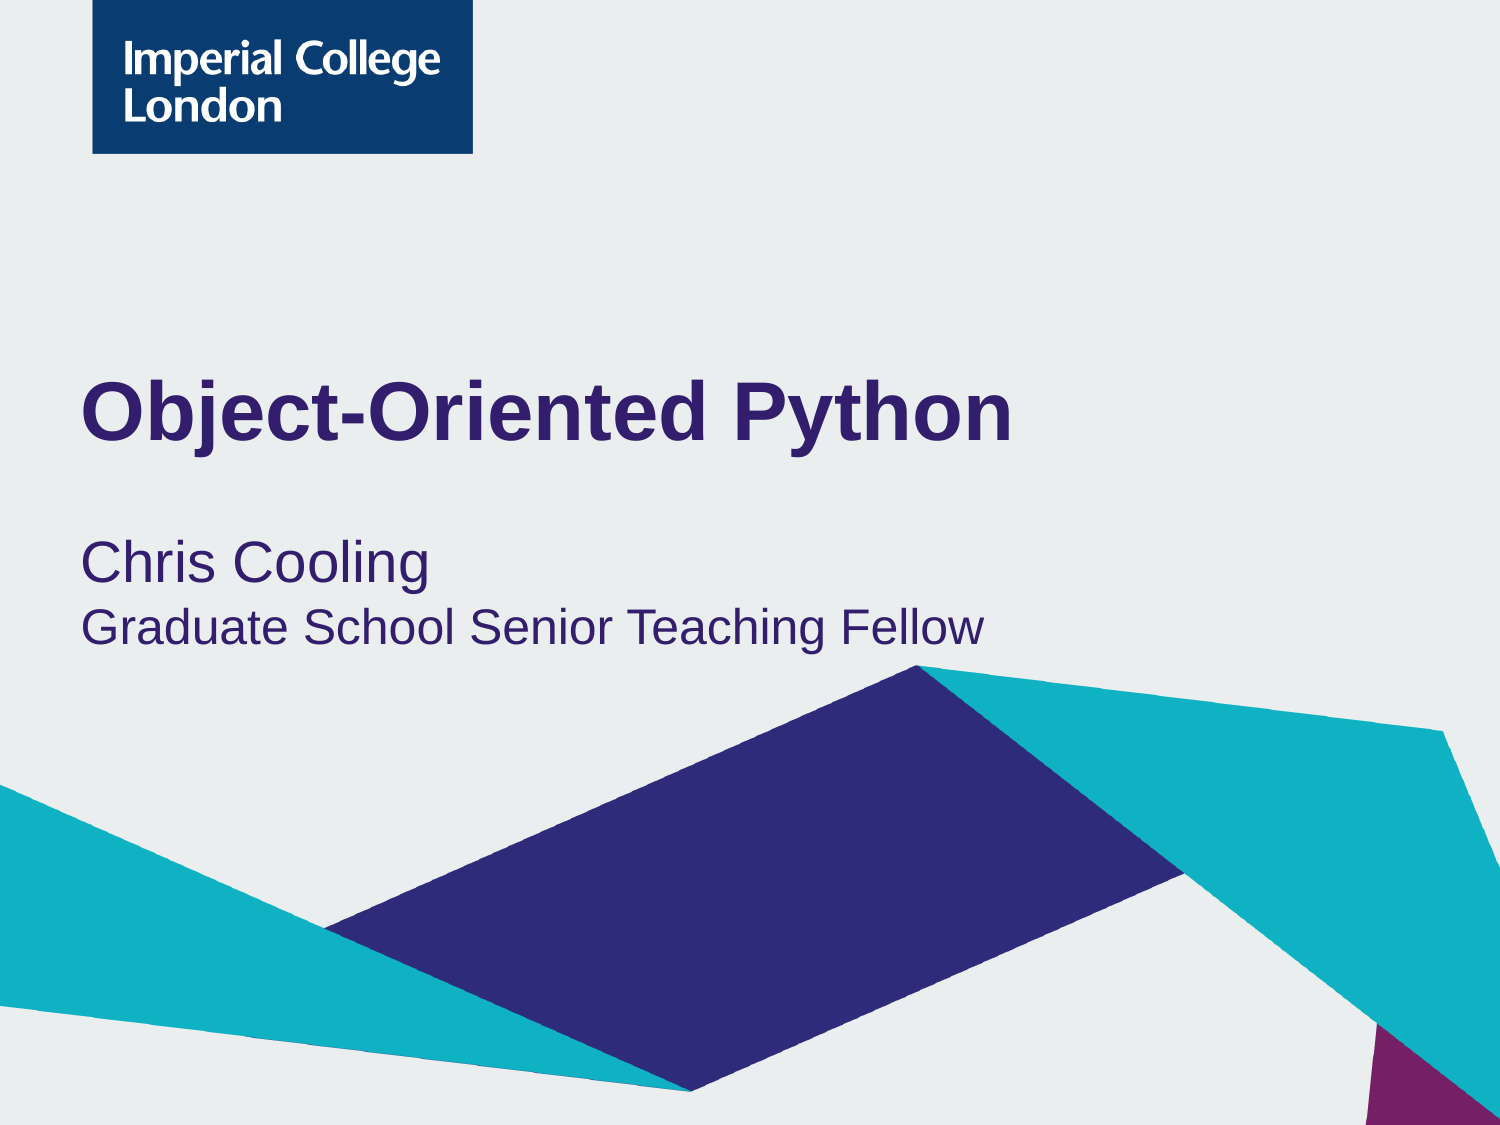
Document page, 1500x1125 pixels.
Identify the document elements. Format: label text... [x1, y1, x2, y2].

subtitle Chris Cooling Graduate School Senior Teaching Fellow [65, 517, 1300, 805]
picture [0, 0, 1500, 1125]
title Object-Oriented Python [65, 208, 1212, 466]
